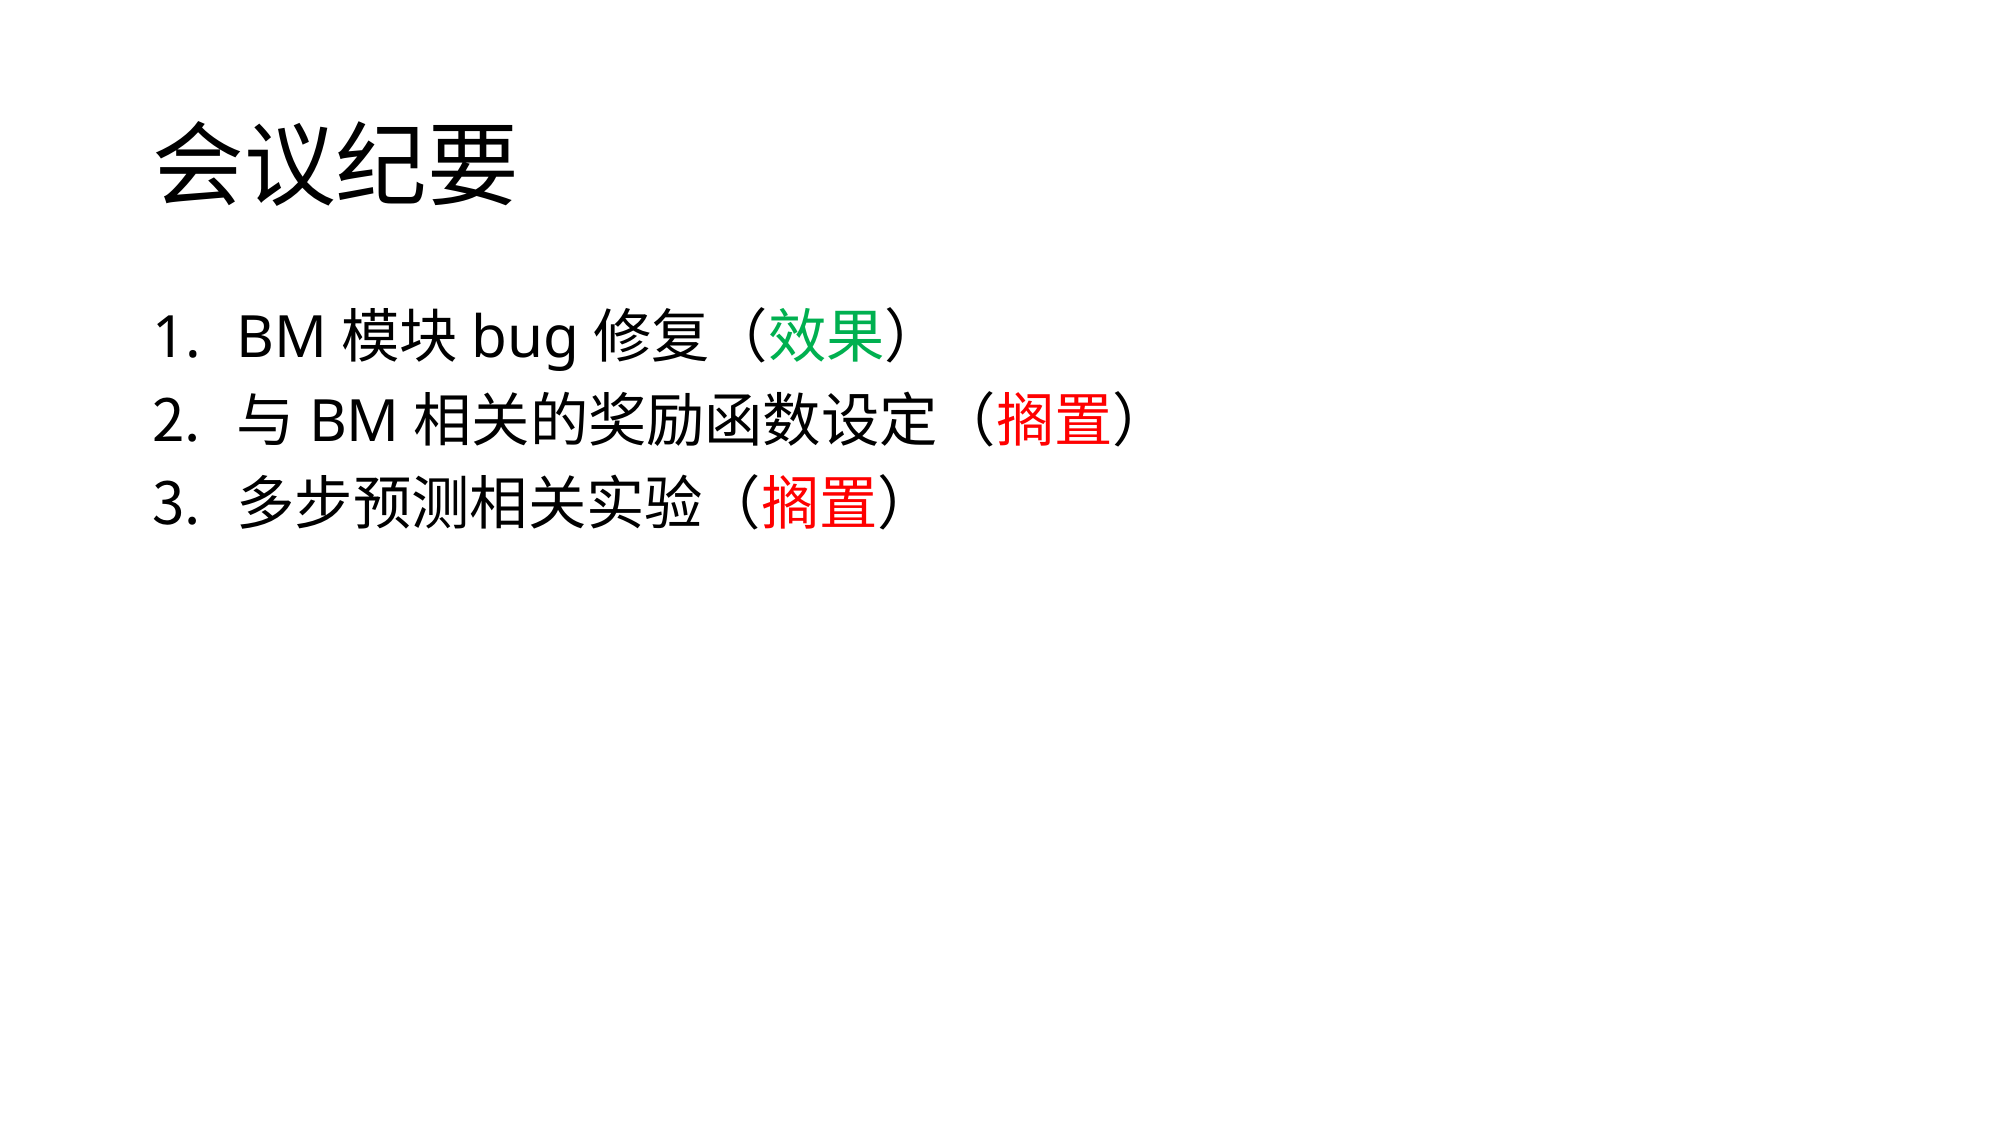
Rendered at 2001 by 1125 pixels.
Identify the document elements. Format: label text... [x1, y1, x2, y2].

title 会议纪要 [137, 59, 1863, 278]
list BM模块bug修复（效果） 与BM相关的奖励函数设定（搁置） 多步预测相关实验（搁置） [137, 299, 1863, 1014]
